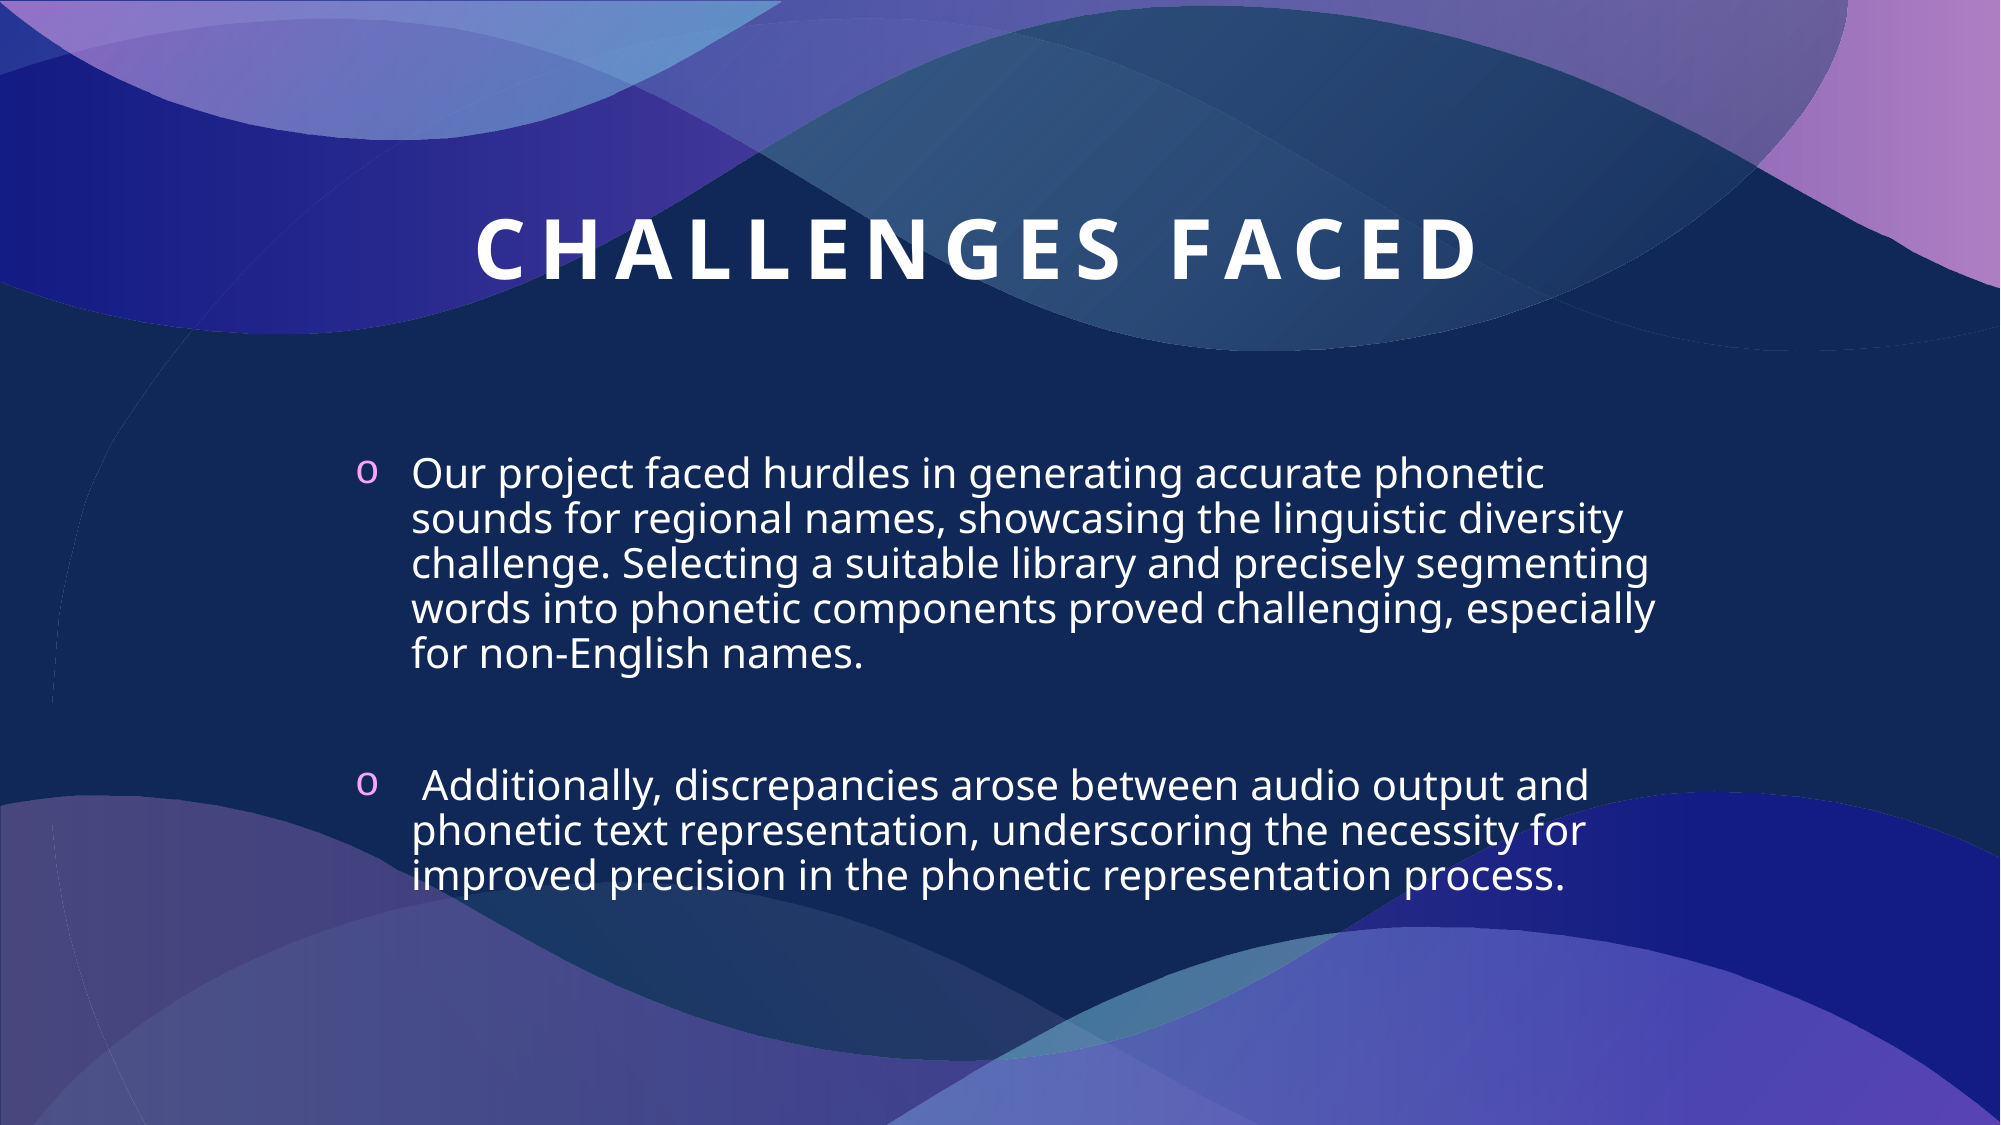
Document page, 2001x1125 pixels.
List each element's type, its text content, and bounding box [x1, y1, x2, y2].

subtitle Our project faced hurdles in generating accurate phonetic sounds for regional names, showcasing the linguistic diversity challenge. Selecting a suitable library and precisely segmenting words into phonetic components proved challenging, especially for non-English names. Additionally, discrepancies arose between audio output and phonetic text representation, underscoring the necessity for improved precision in the phonetic representation process. [339, 445, 1676, 880]
title Challenges faced [339, 188, 1614, 325]
